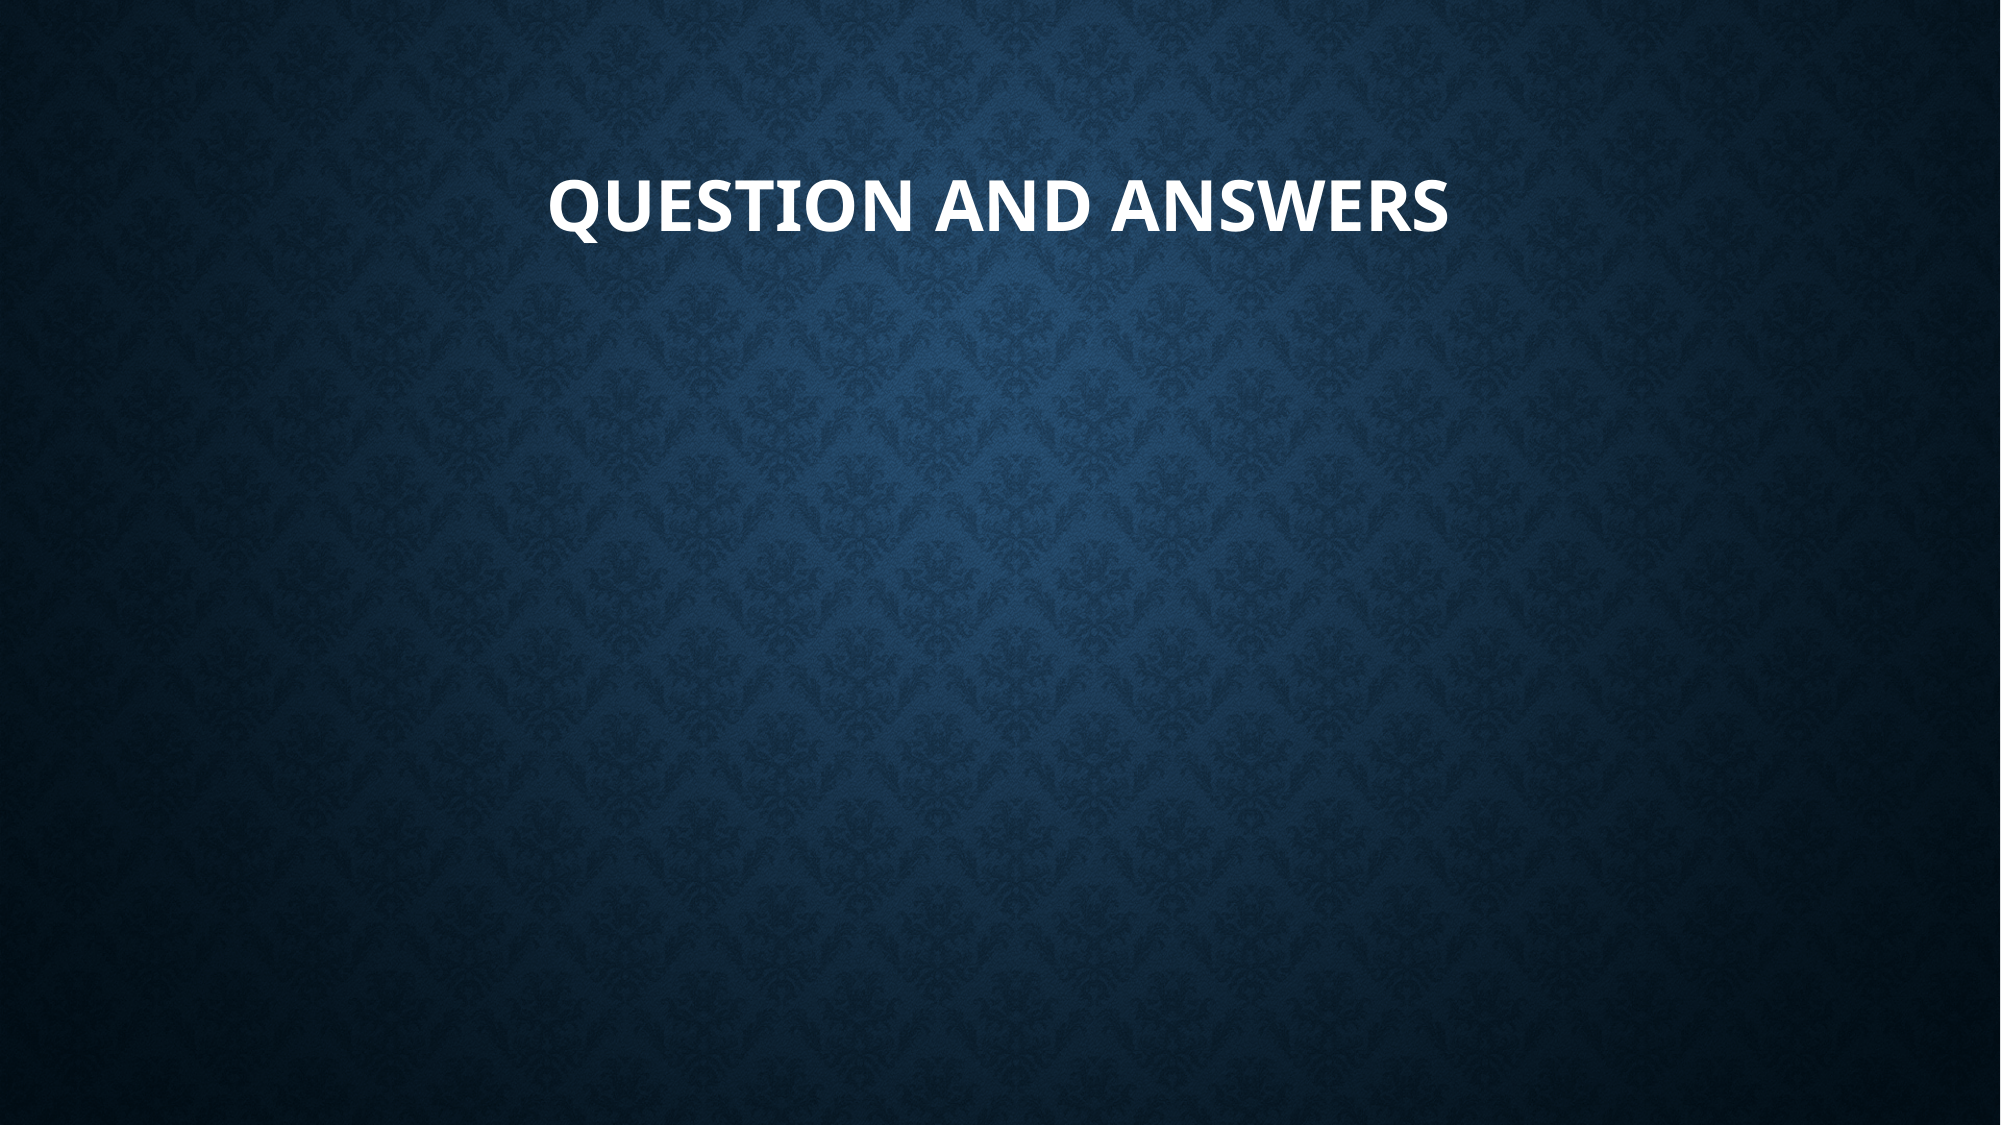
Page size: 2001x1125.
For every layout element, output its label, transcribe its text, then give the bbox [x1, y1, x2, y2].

title Question and Answers [149, 99, 1849, 318]
